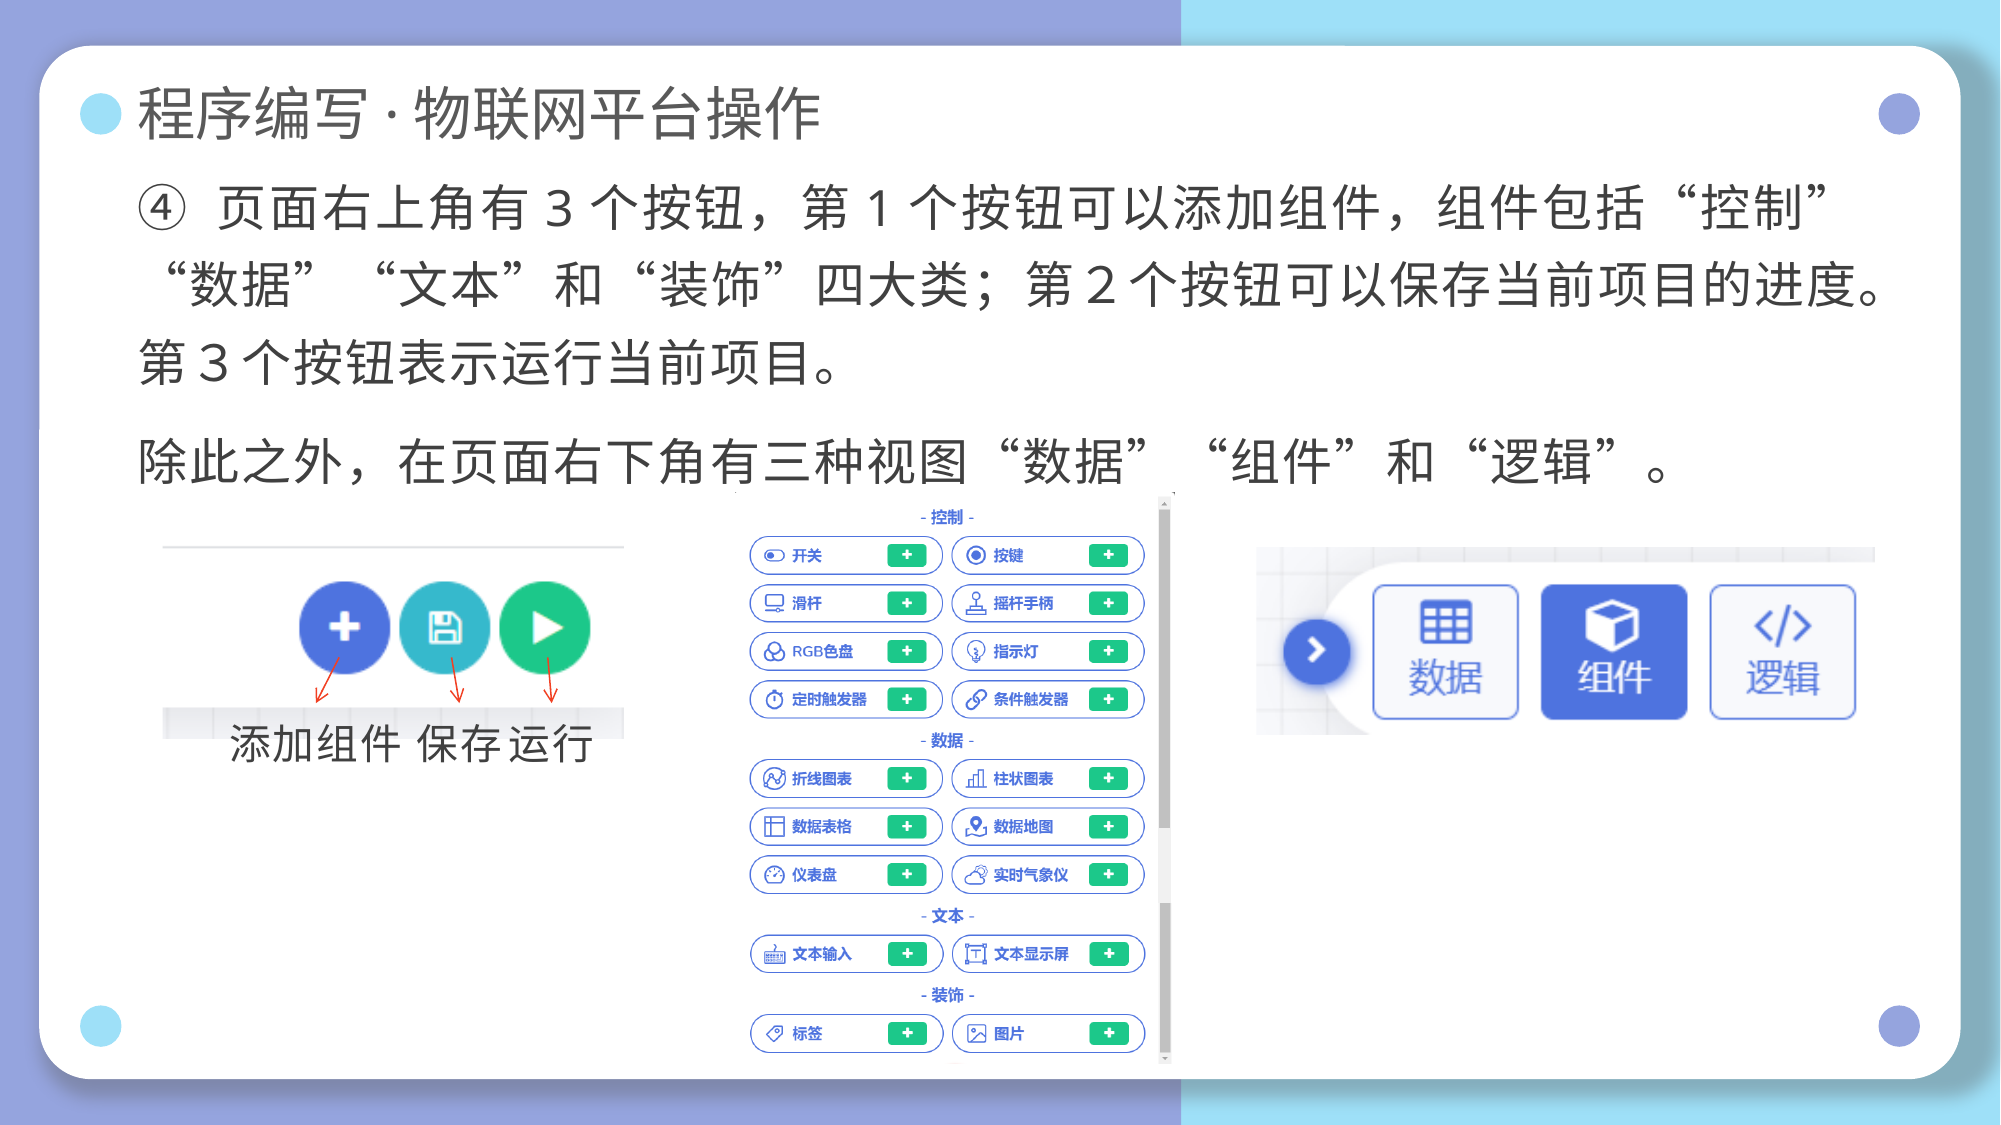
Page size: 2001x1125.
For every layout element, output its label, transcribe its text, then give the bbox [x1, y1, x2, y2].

picture [1256, 547, 1877, 739]
title 程序编写·物联网平台操作 [137, 77, 976, 150]
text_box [162, 539, 624, 769]
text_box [735, 492, 1175, 1064]
list ④ 页面右上角有3个按钮，第1个按钮可以添加组件，组件包括“控制”“数据”“文本”和“装饰”四大类；第２个按钮可以保存当前项目的进度。第３个按钮表示运行当前项目。 除此之外，在页面右下角有三种视图“数据”“组件”和“逻辑”。 [137, 150, 1860, 488]
